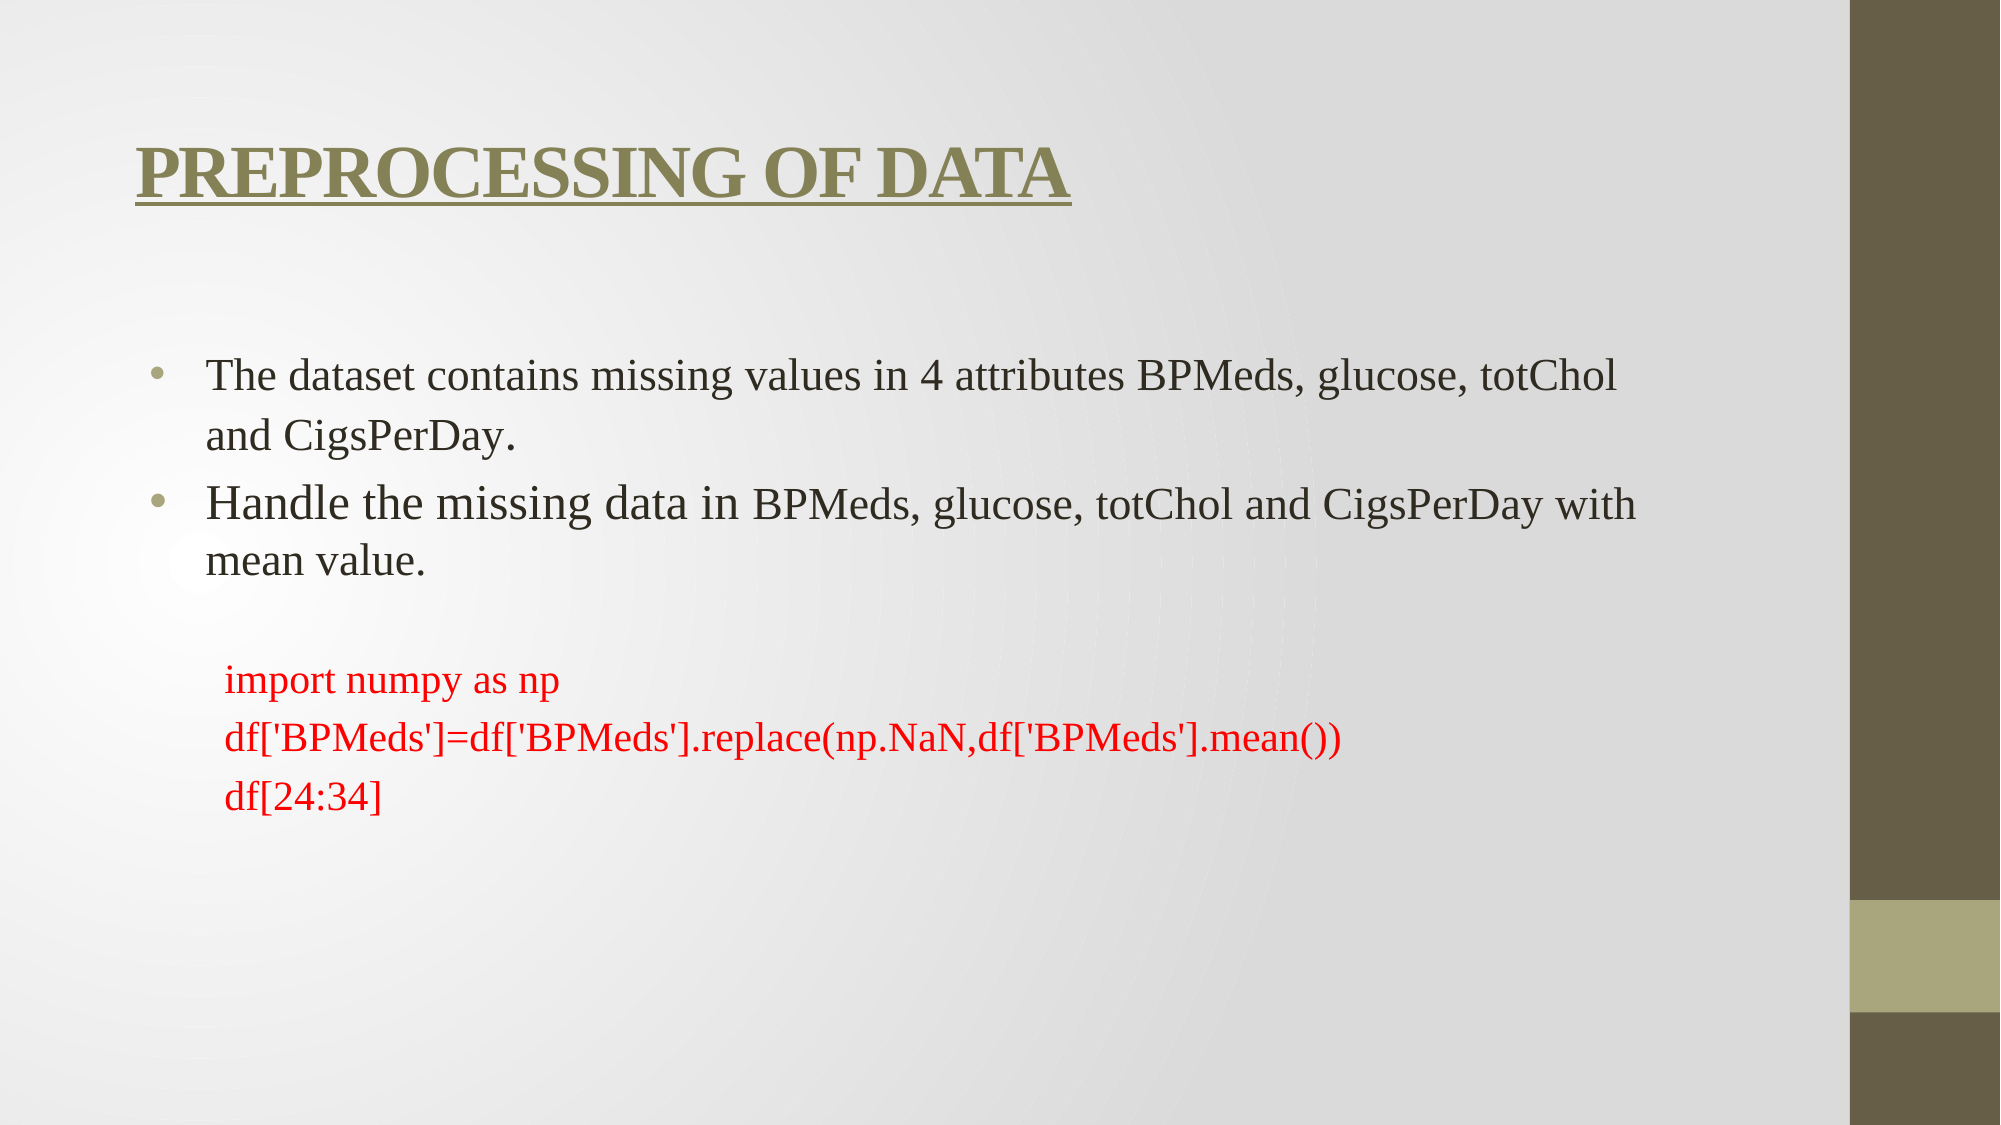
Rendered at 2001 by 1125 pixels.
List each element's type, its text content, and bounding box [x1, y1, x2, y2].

subtitle The dataset contains missing values in 4 attributes BPMeds, glucose, totChol and CigsPerDay. Handle the missing data in BPMeds, glucose, totChol and CigsPerDay with mean value. import numpy as np df['BPMeds']=df['BPMeds'].replace(np.NaN,df['BPMeds'].mean()) df[24:34] [134, 337, 1700, 982]
title PREPROCESSING OF DATA [120, 68, 1770, 221]
